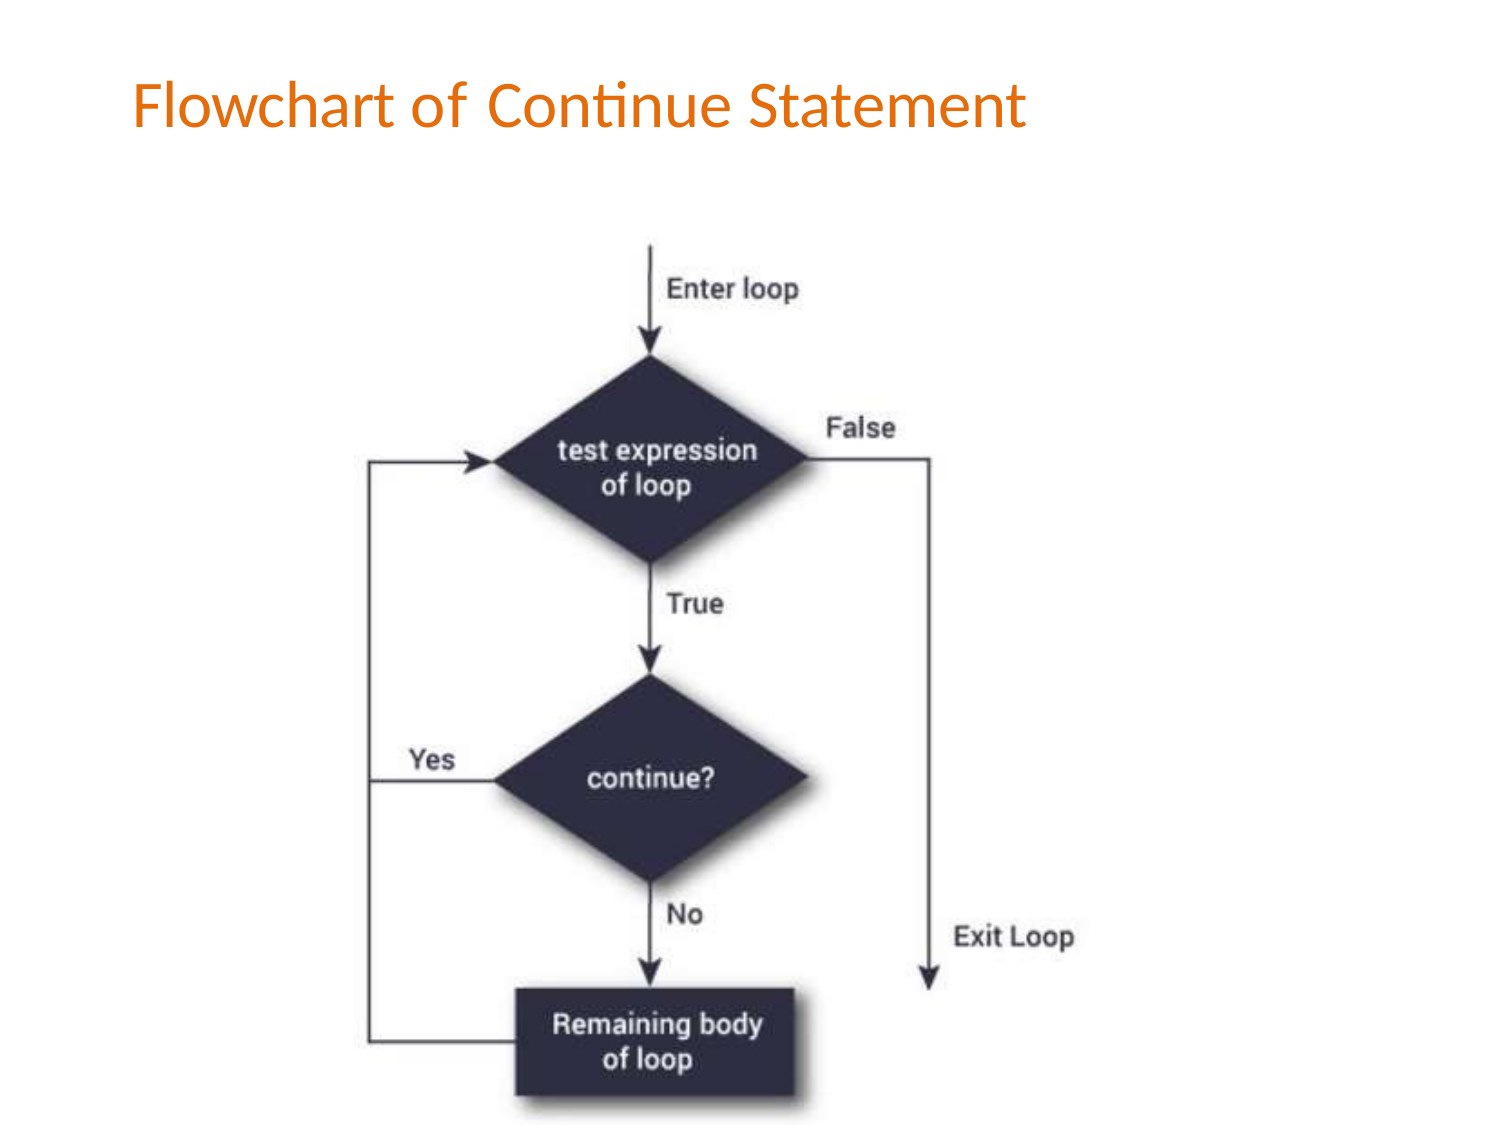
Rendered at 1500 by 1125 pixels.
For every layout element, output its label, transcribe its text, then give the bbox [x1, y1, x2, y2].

text_box [282, 165, 1141, 1125]
title Flowchart of Continue Statement [92, 4, 1066, 195]
